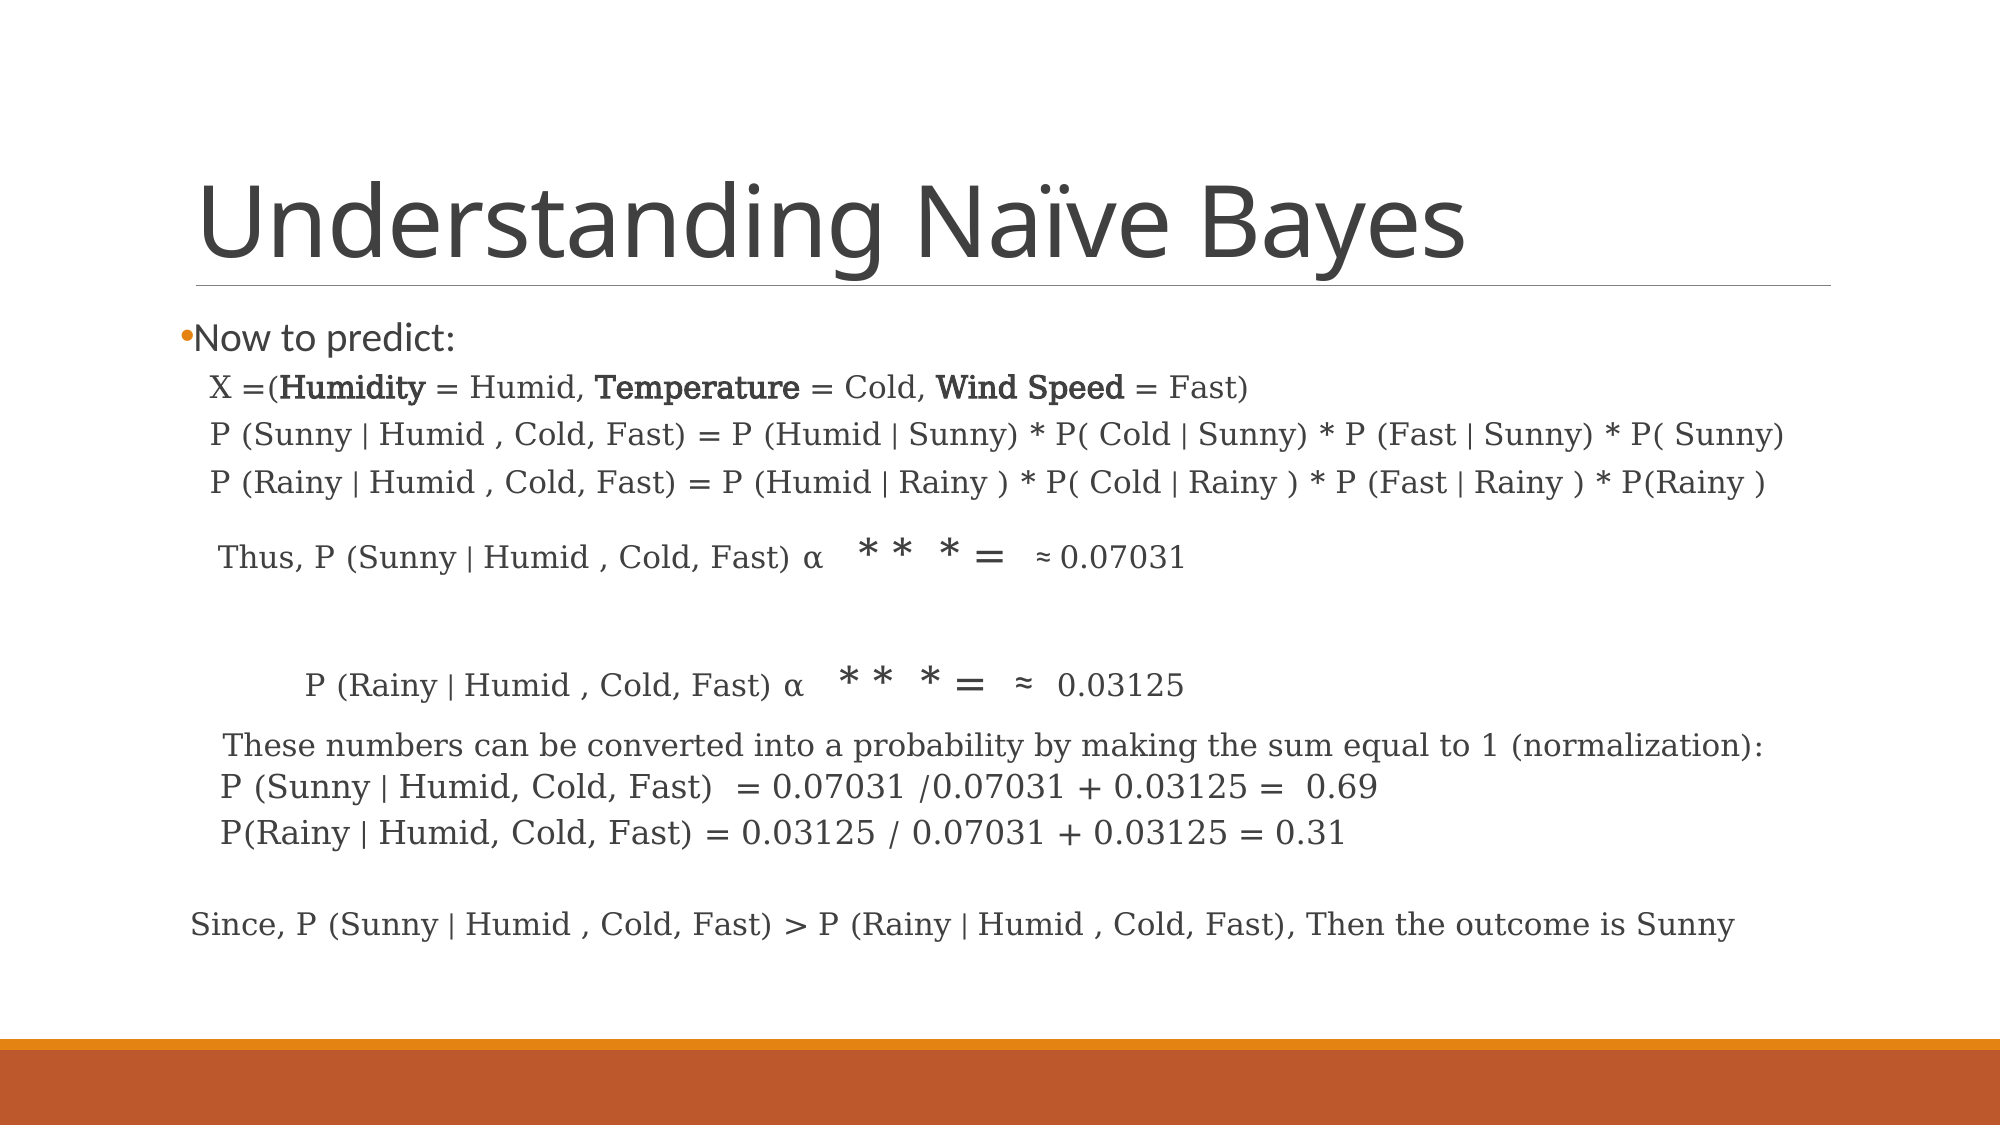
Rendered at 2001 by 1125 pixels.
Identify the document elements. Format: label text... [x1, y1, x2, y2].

title Understanding Naïve Bayes [180, 47, 1830, 285]
